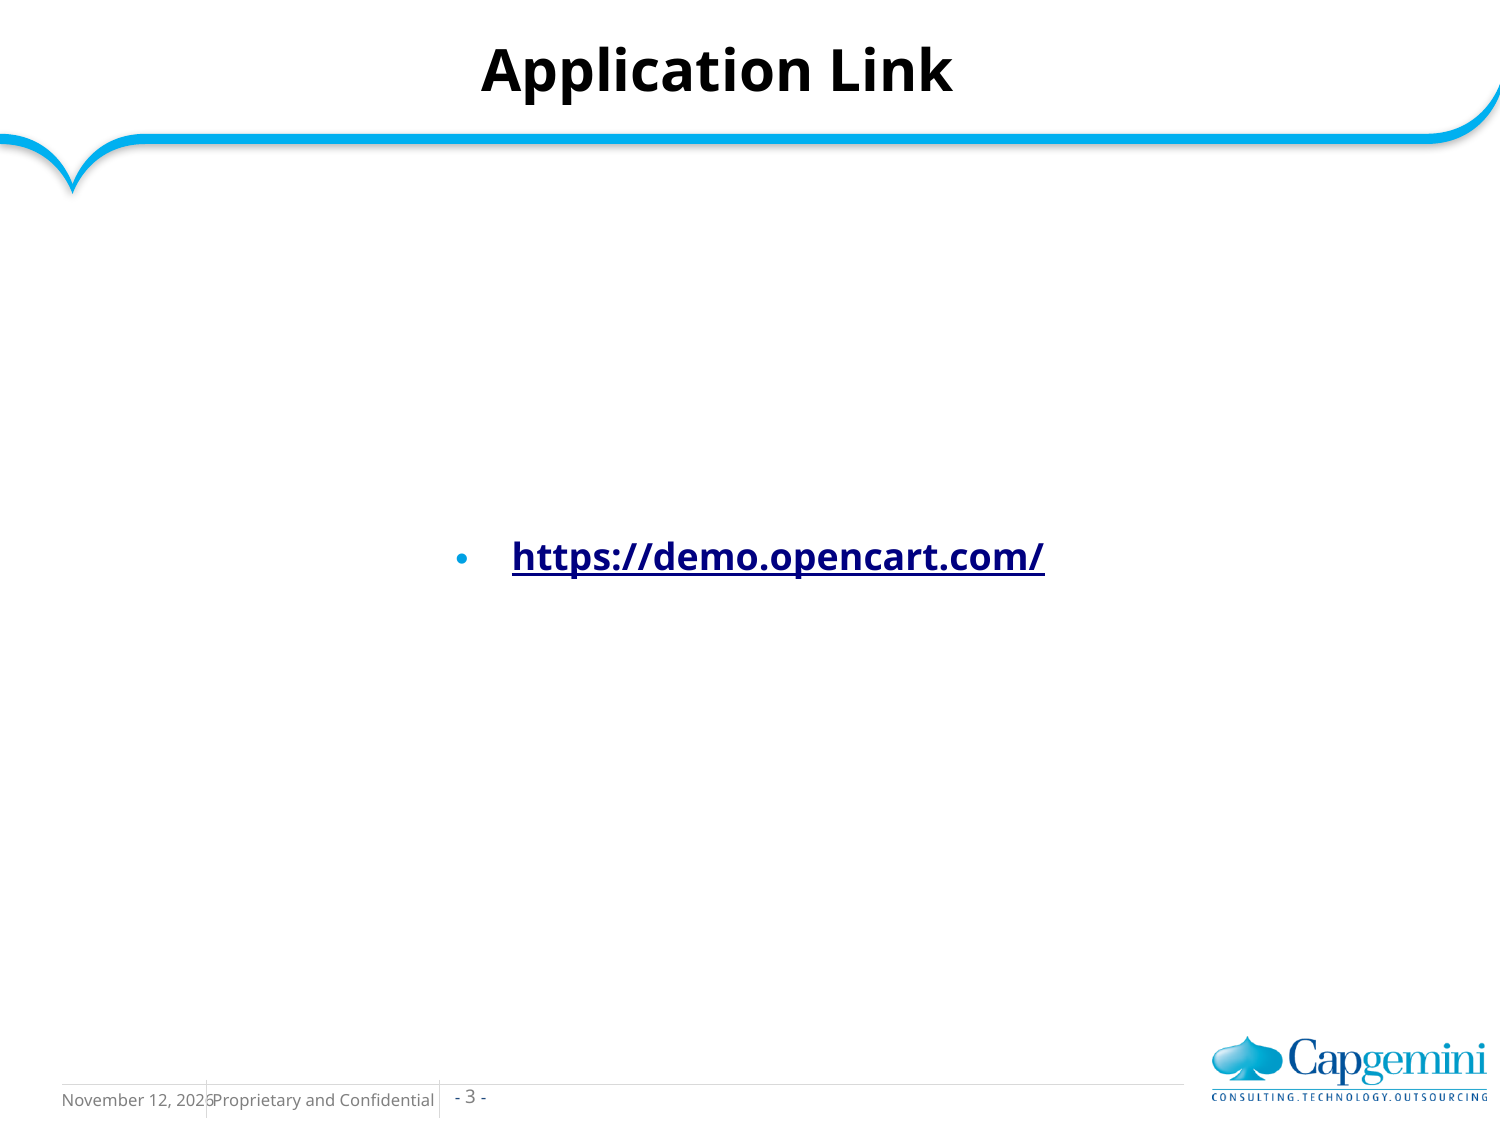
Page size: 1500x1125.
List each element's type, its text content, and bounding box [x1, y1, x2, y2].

title Application Link [50, 3, 1400, 134]
picture [1212, 1036, 1487, 1101]
list https://demo.opencart.com/ [75, 262, 1425, 1005]
